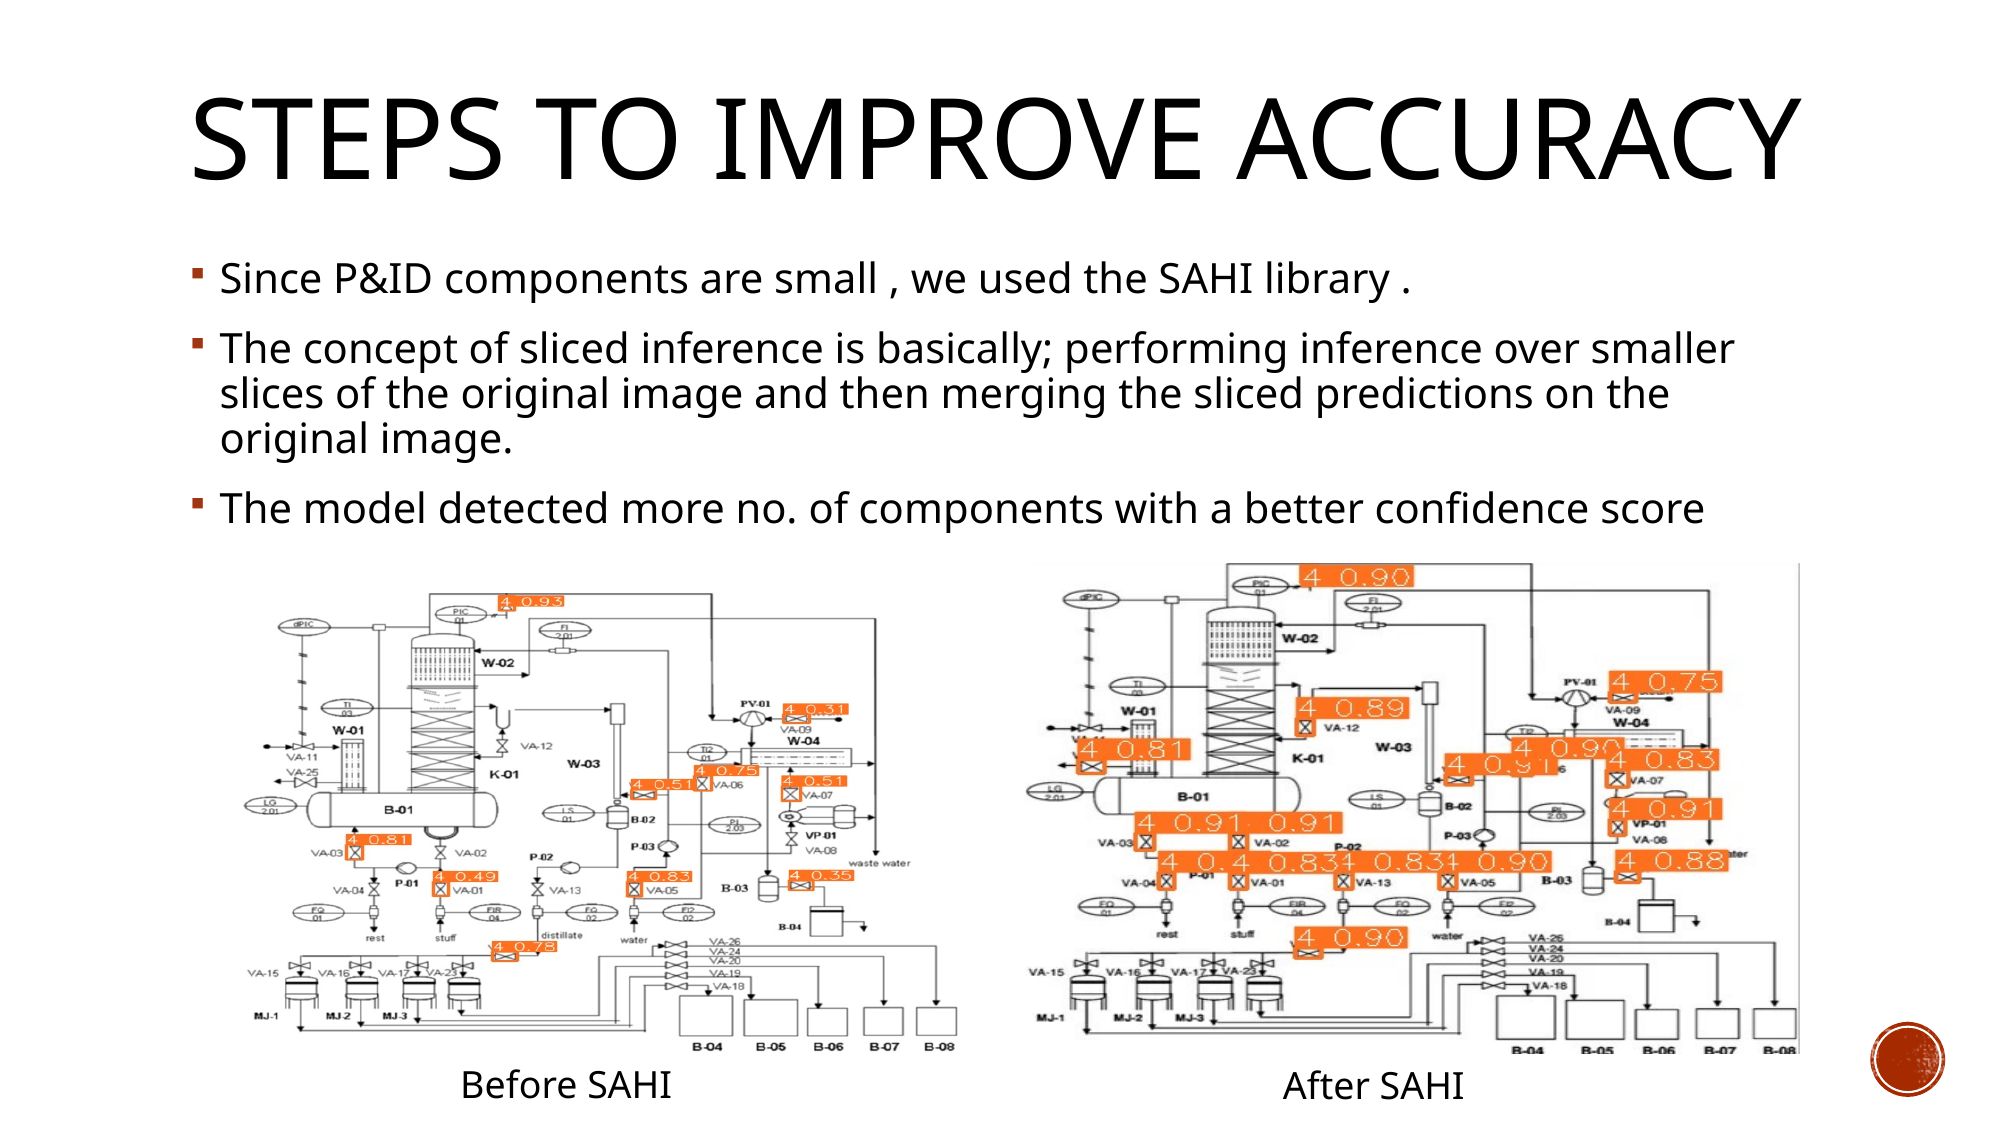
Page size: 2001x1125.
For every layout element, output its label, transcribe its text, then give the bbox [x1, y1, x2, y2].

picture [243, 593, 958, 1053]
title Steps to improve accuracy [174, 11, 1825, 250]
picture [1025, 563, 1800, 1054]
text_box After SAHI [1268, 1055, 1657, 1115]
text_box Before SAHI [445, 1053, 835, 1114]
list Since P&ID components are small , we used the SAHI library . The concept of sliced inference is basically; performing inference over smaller slices of the original image and then merging the sliced predictions on the original image. The model detected more no. of components with a better confidence score [174, 250, 1825, 916]
